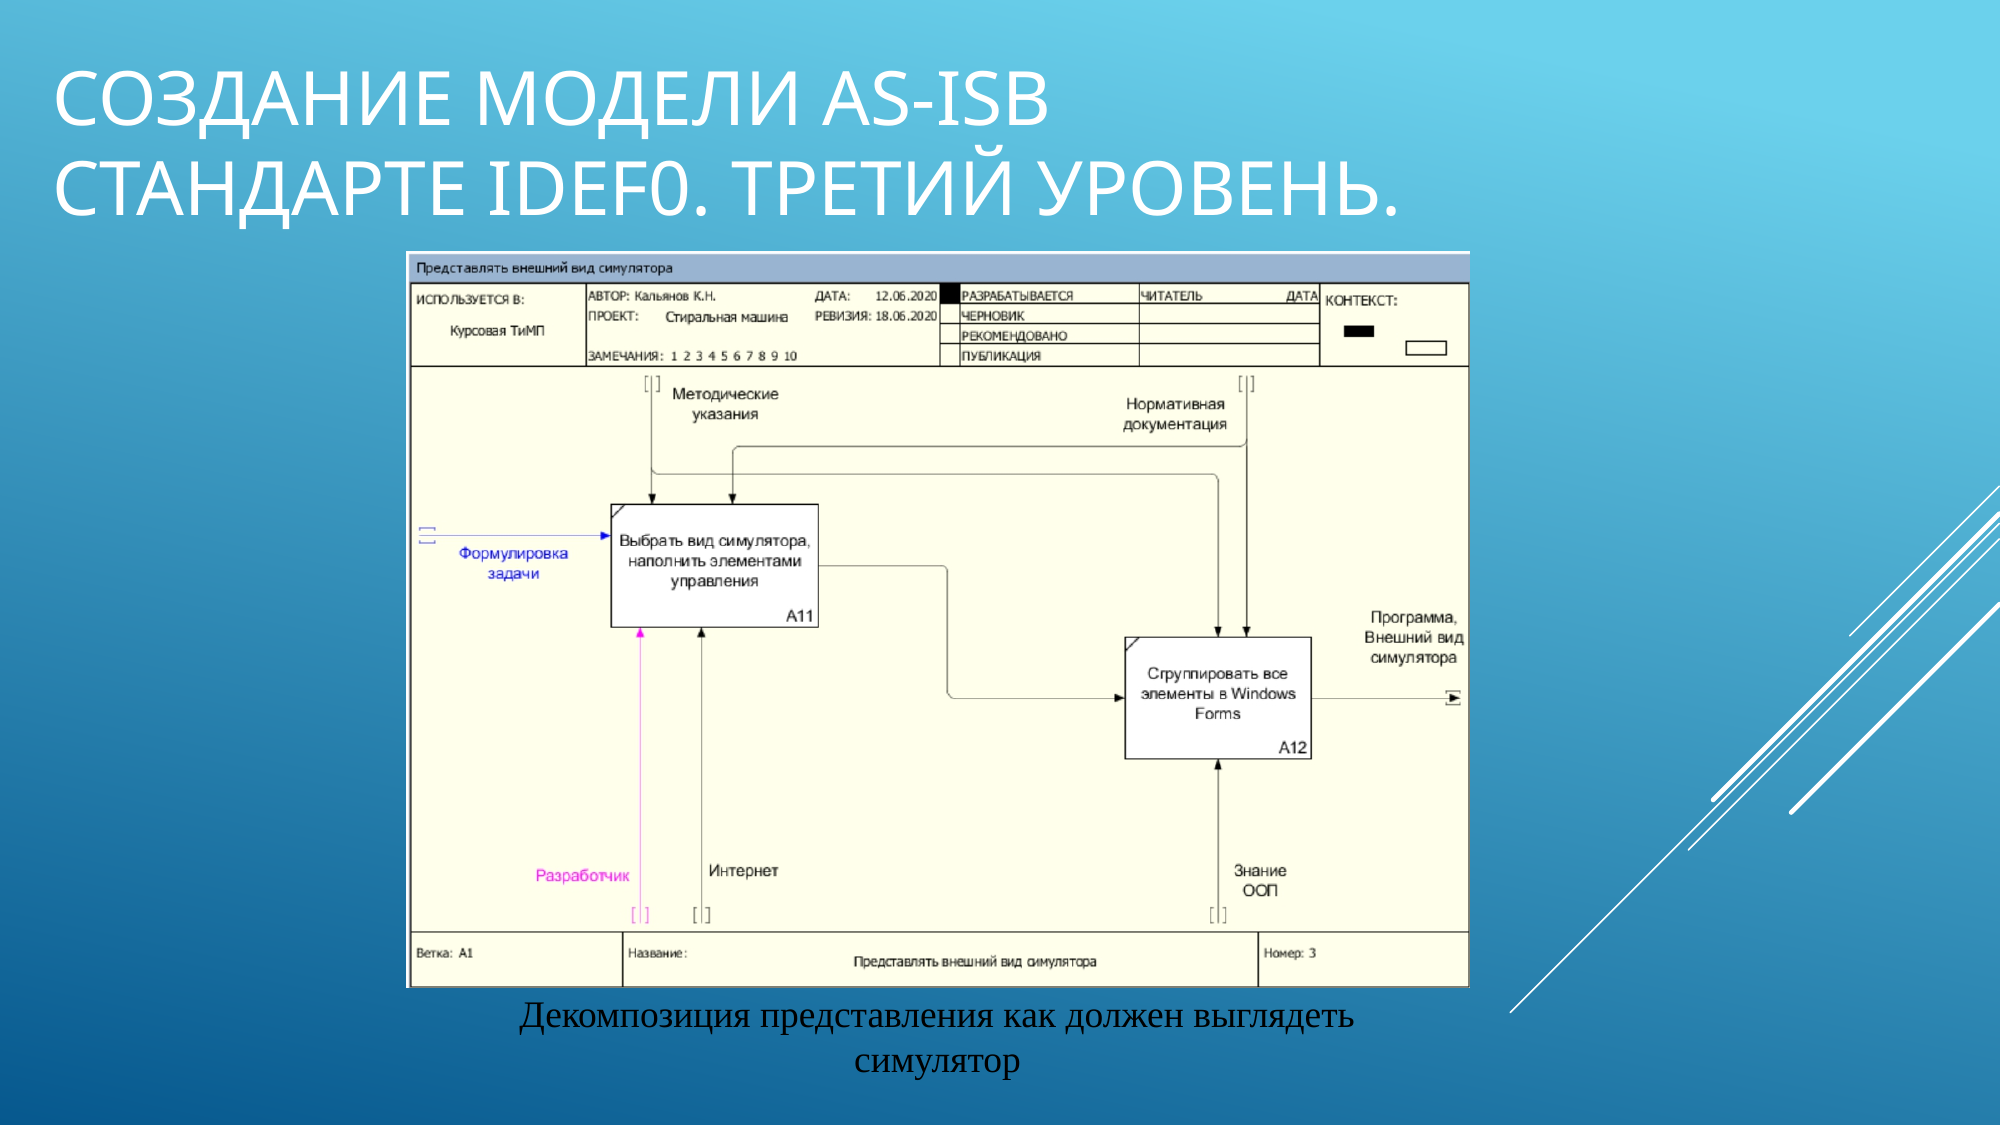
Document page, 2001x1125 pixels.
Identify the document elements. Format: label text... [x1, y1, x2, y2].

title Создание модели Аs-Isв стандарте IDEF0. третий уровень. [37, 16, 1438, 264]
text_box Декомпозиция представления как должен выглядеть симулятор [438, 988, 1438, 1030]
picture [405, 250, 1470, 988]
